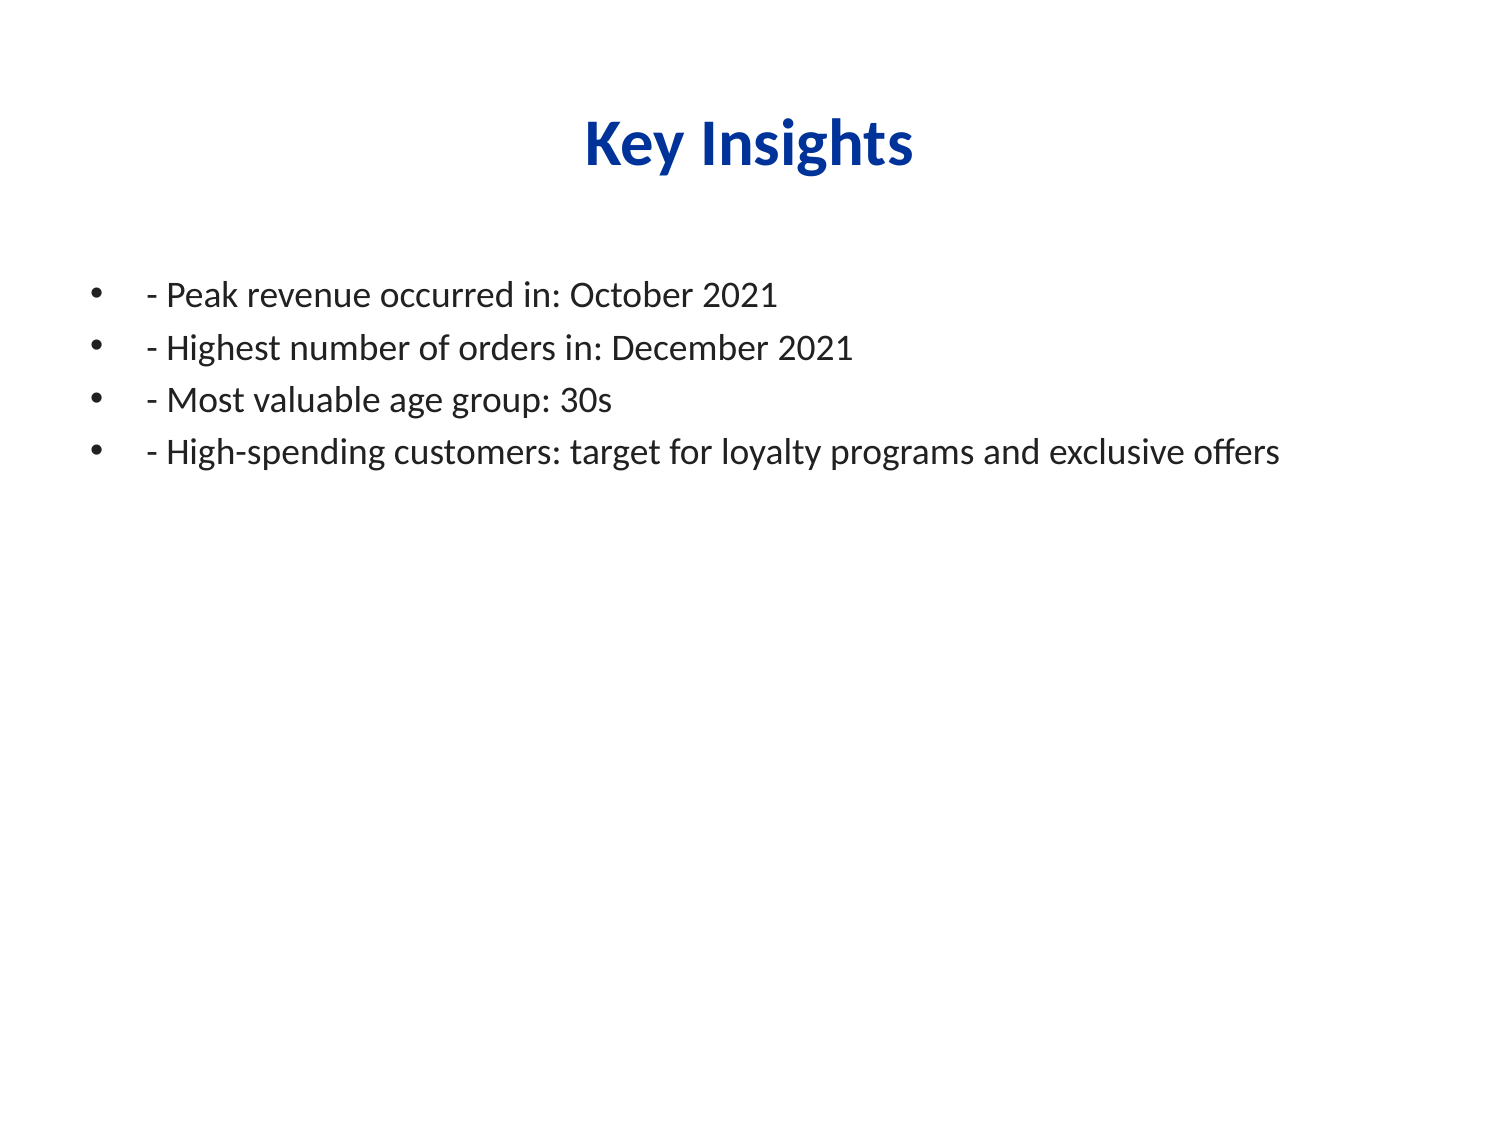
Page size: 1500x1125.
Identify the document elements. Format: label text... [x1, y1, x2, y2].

list - Peak revenue occurred in: October 2021 - Highest number of orders in: December 2021 - Most valuable age group: 30s - High-spending customers: target for loyalty programs and exclusive offers [75, 262, 1425, 1005]
title Key Insights [75, 45, 1425, 233]
